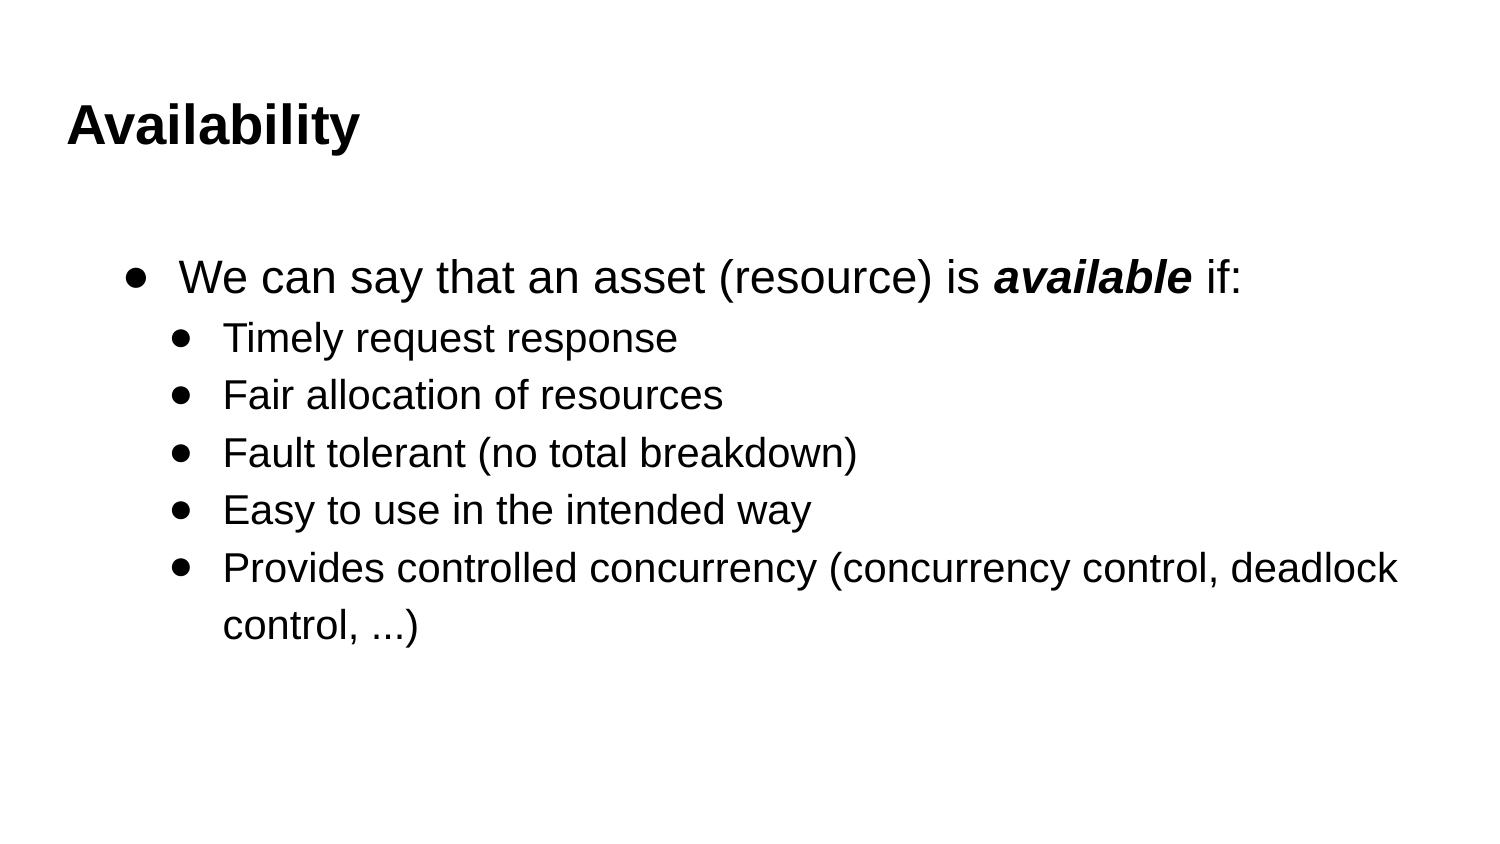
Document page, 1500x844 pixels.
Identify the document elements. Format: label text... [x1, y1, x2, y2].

list ​ We can say that an asset (resource) is available if:​ Timely request response​ Fair allocation of resources​ Fault tolerant (no total breakdown)​ Easy to use in the intended way​ Provides controlled concurrency (concurrency control, deadlock control, ...)​ [51, 189, 1449, 750]
title Availability [51, 72, 1449, 167]
